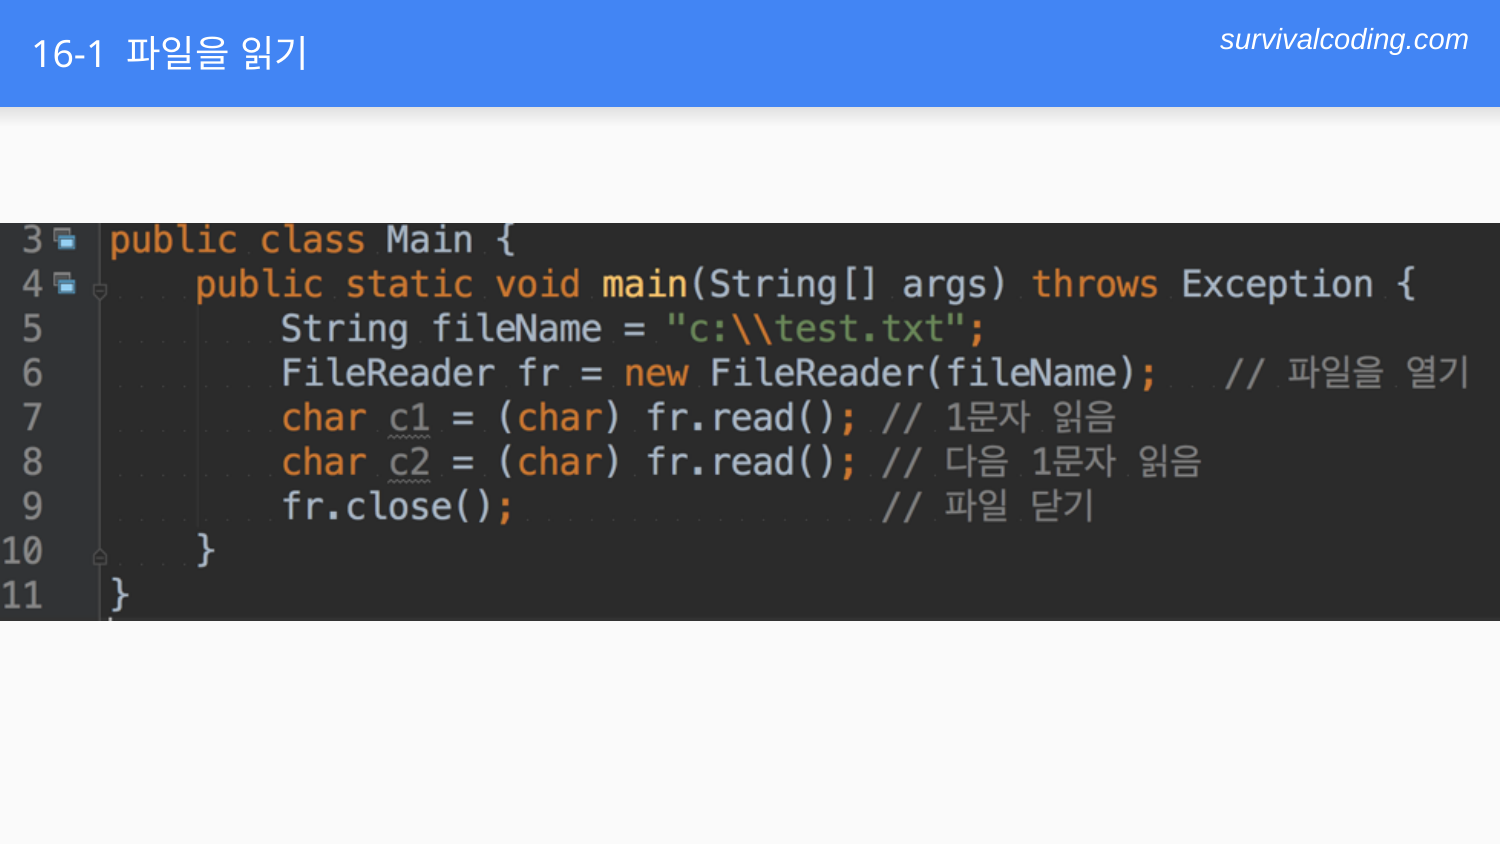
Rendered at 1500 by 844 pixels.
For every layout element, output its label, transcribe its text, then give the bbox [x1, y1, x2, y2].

title 16-1 파일을 읽기 [16, 2, 1464, 102]
picture [0, 223, 1500, 621]
